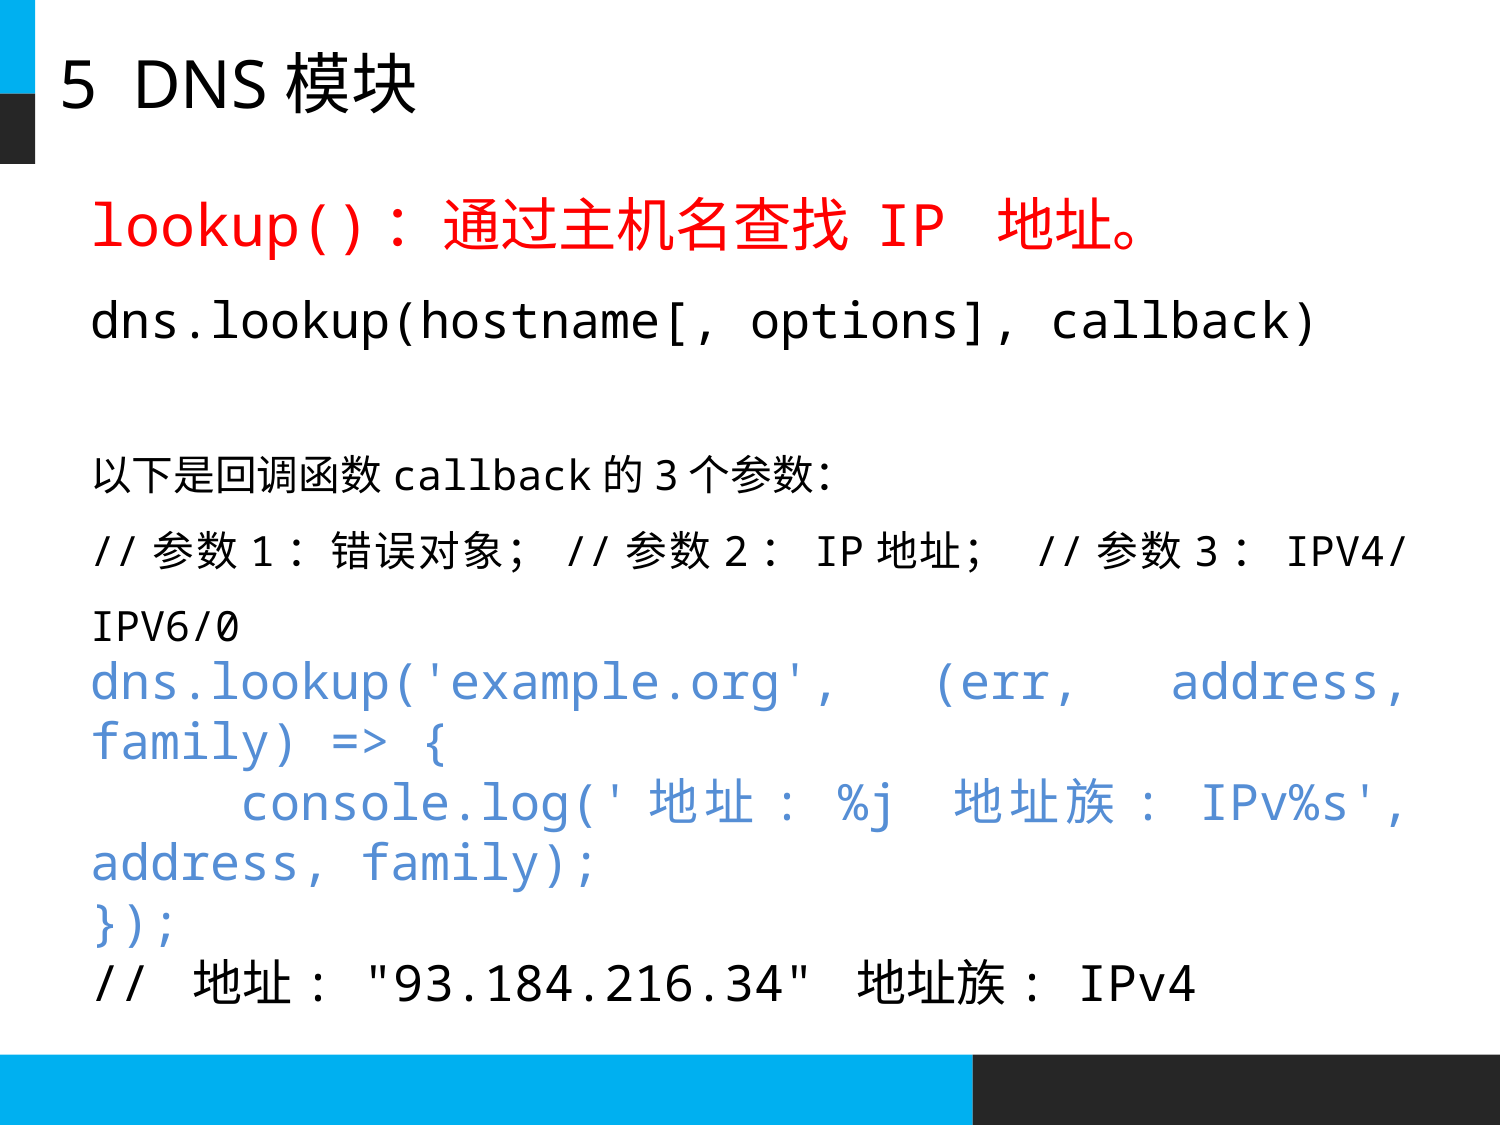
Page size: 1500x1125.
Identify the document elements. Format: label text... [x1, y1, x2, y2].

title 5 DNS模块 [44, 0, 1454, 164]
list lookup()：通过主机名查找 IP 地址。 dns.lookup(hostname[, options], callback) 以下是回调函数callback的3个参数： //参数1：错误对象； //参数2：IP地址； //参数3：IPV4/IPV6/0 dns.lookup('example.org', (err, address, family) => { console.log('地址: %j 地址族: IPv%s', address, family); }); // 地址: "93.184.216.34" 地址族: IPv4 [75, 145, 1425, 1028]
